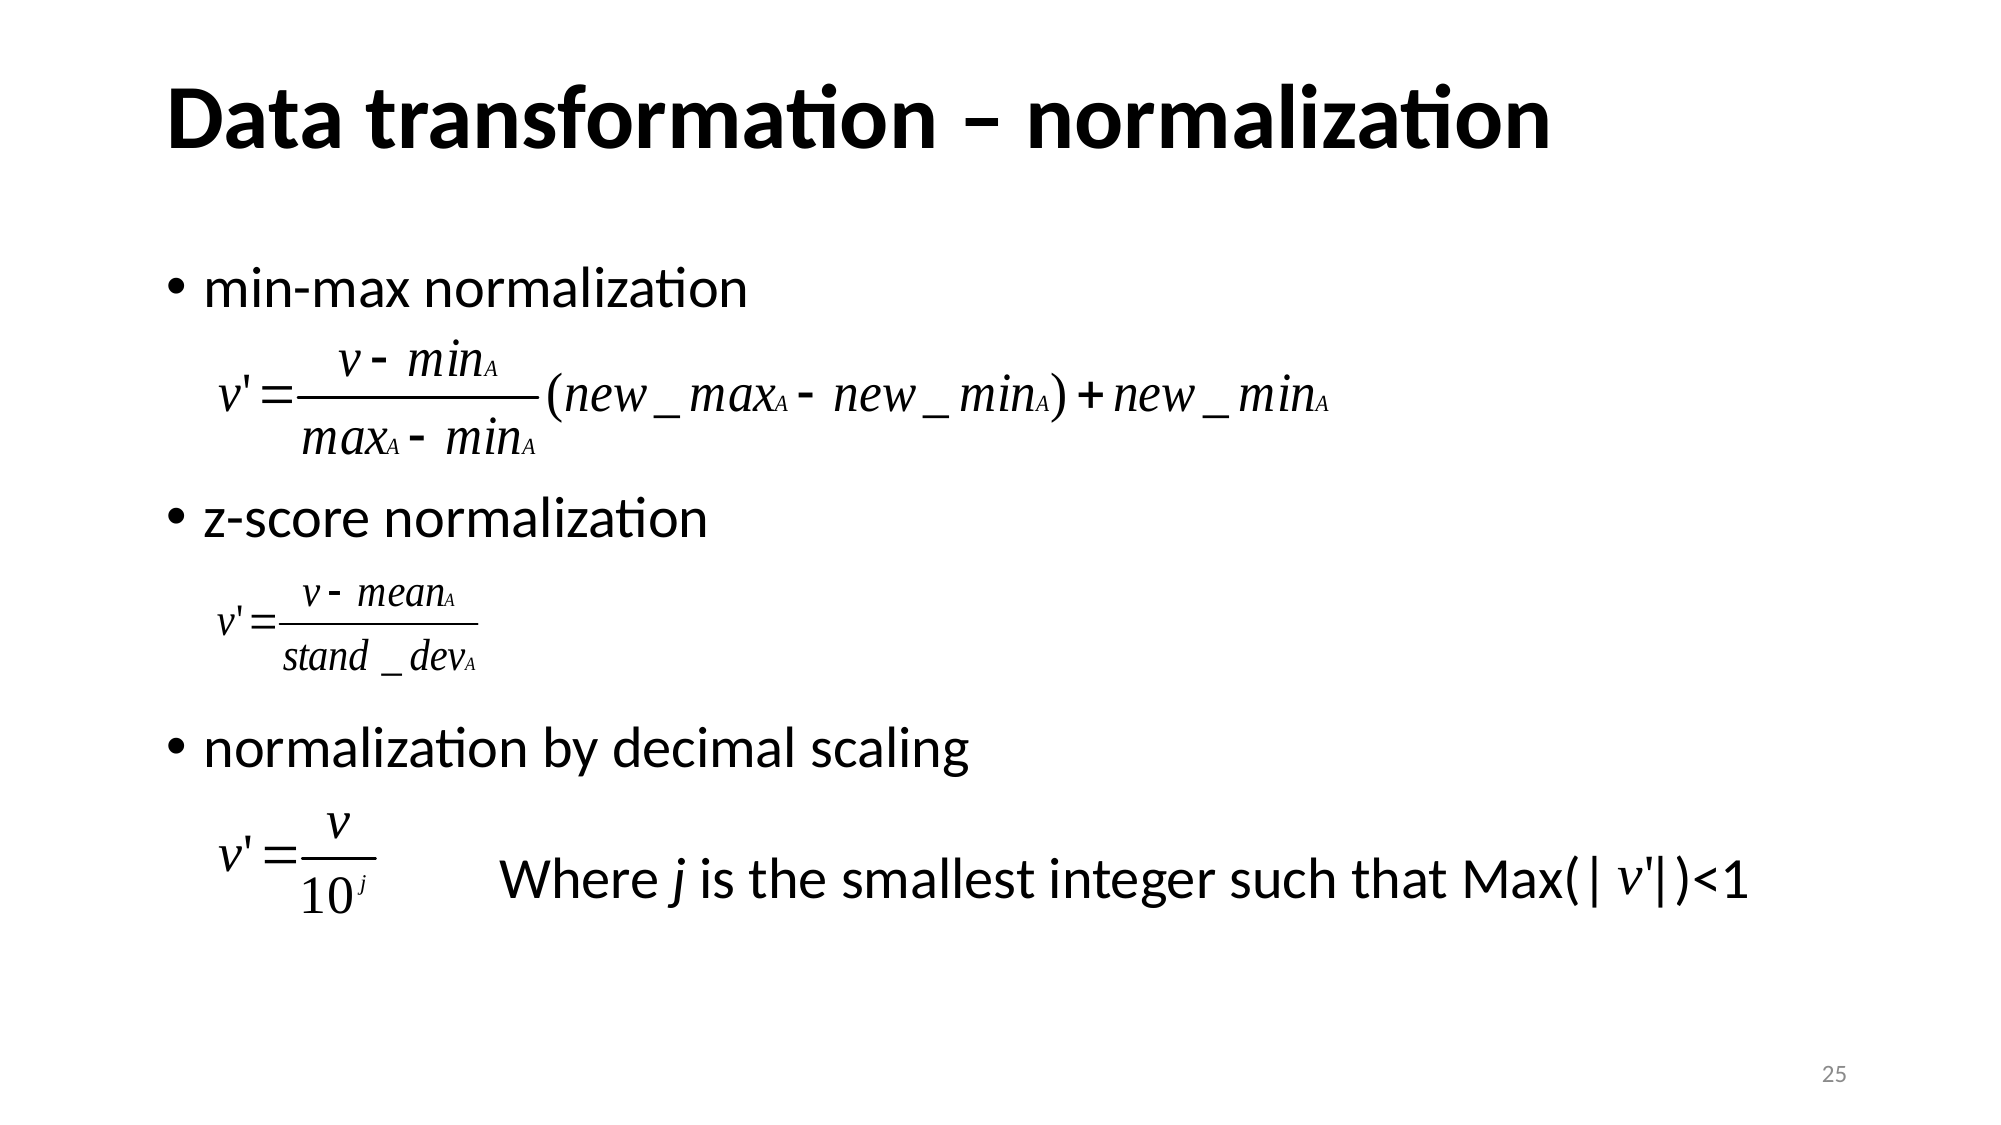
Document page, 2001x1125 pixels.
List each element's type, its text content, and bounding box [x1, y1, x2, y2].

text_box Where j is the smallest integer such that Max(| |)<1 [484, 833, 1984, 918]
text_box min-max normalization z-score normalization normalization by decimal scaling [151, 249, 1477, 988]
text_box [1609, 842, 1663, 910]
slide_number 25 [1412, 1042, 1863, 1103]
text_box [211, 563, 485, 688]
title Data transformation – normalization [151, 10, 2000, 228]
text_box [211, 323, 1337, 467]
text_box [211, 786, 387, 926]
